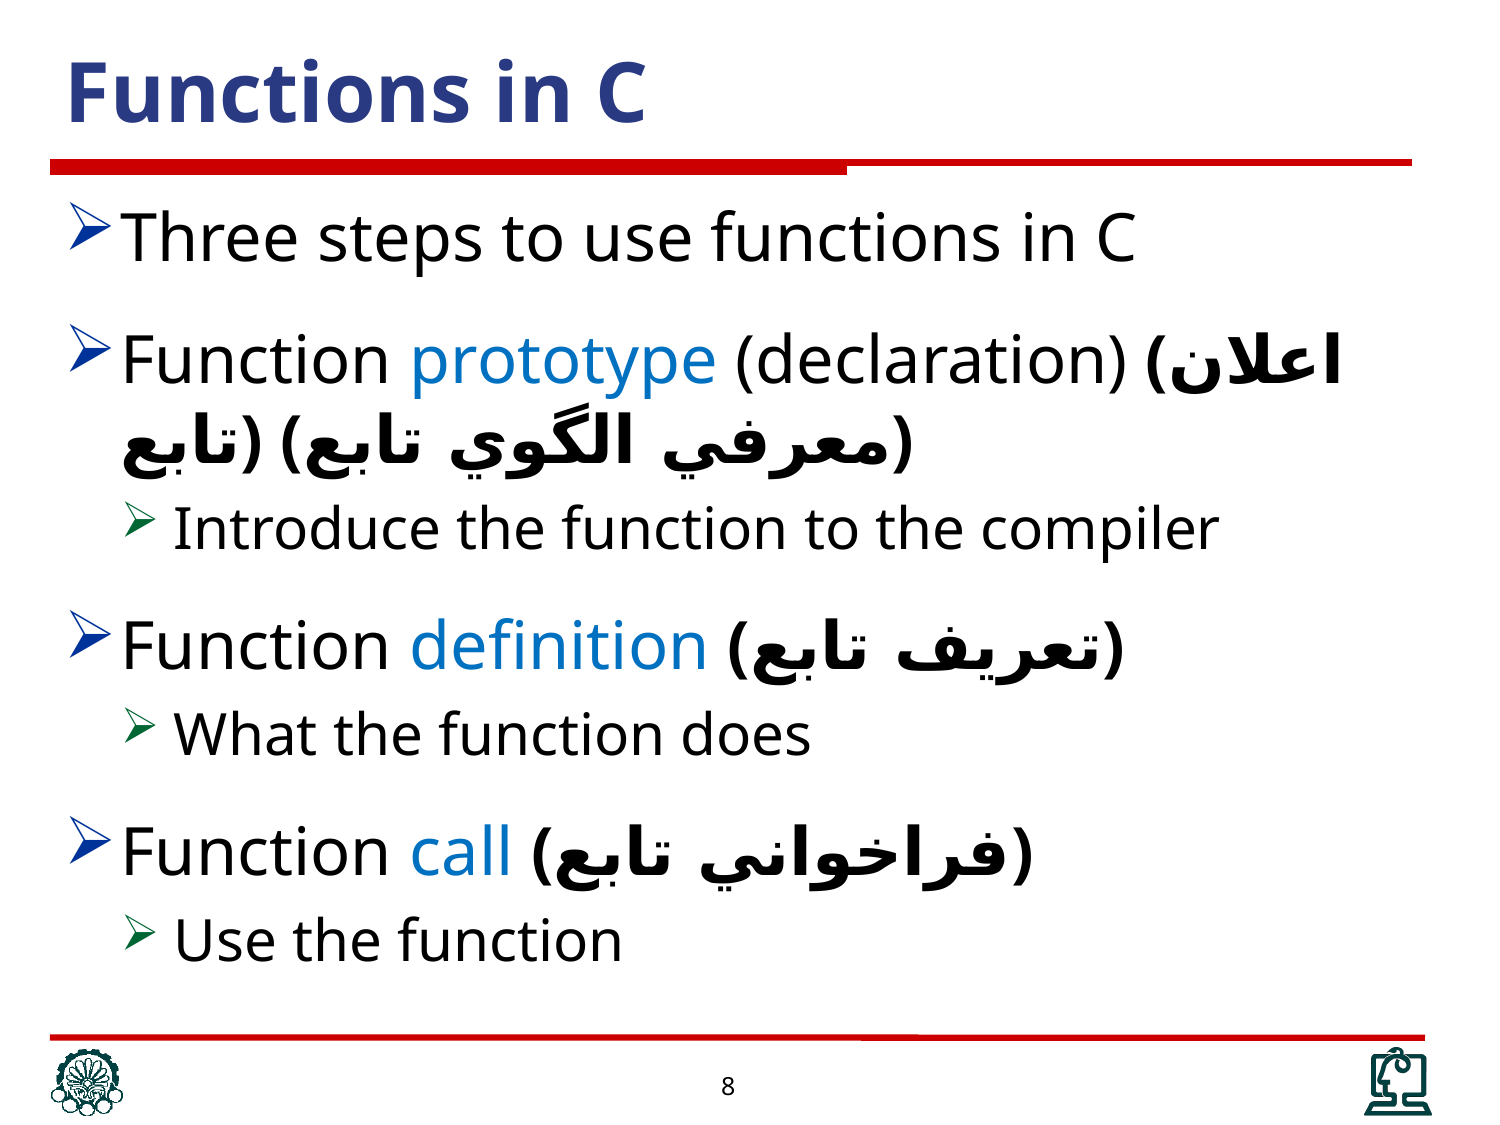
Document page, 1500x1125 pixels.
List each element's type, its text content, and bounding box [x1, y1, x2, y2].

text_box Three steps to use functions in C Function prototype (declaration) (اعلان تابع) (معرفي الگوي تابع) Introduce the function to the compiler Function definition (تعريف تابع) What the function does Function call (فراخواني تابع) Use the function [50, 187, 1425, 1024]
text_box Functions in C [49, 26, 1374, 152]
text_box 8 [650, 1062, 750, 1103]
picture [50, 1047, 125, 1118]
picture [1362, 1045, 1438, 1119]
